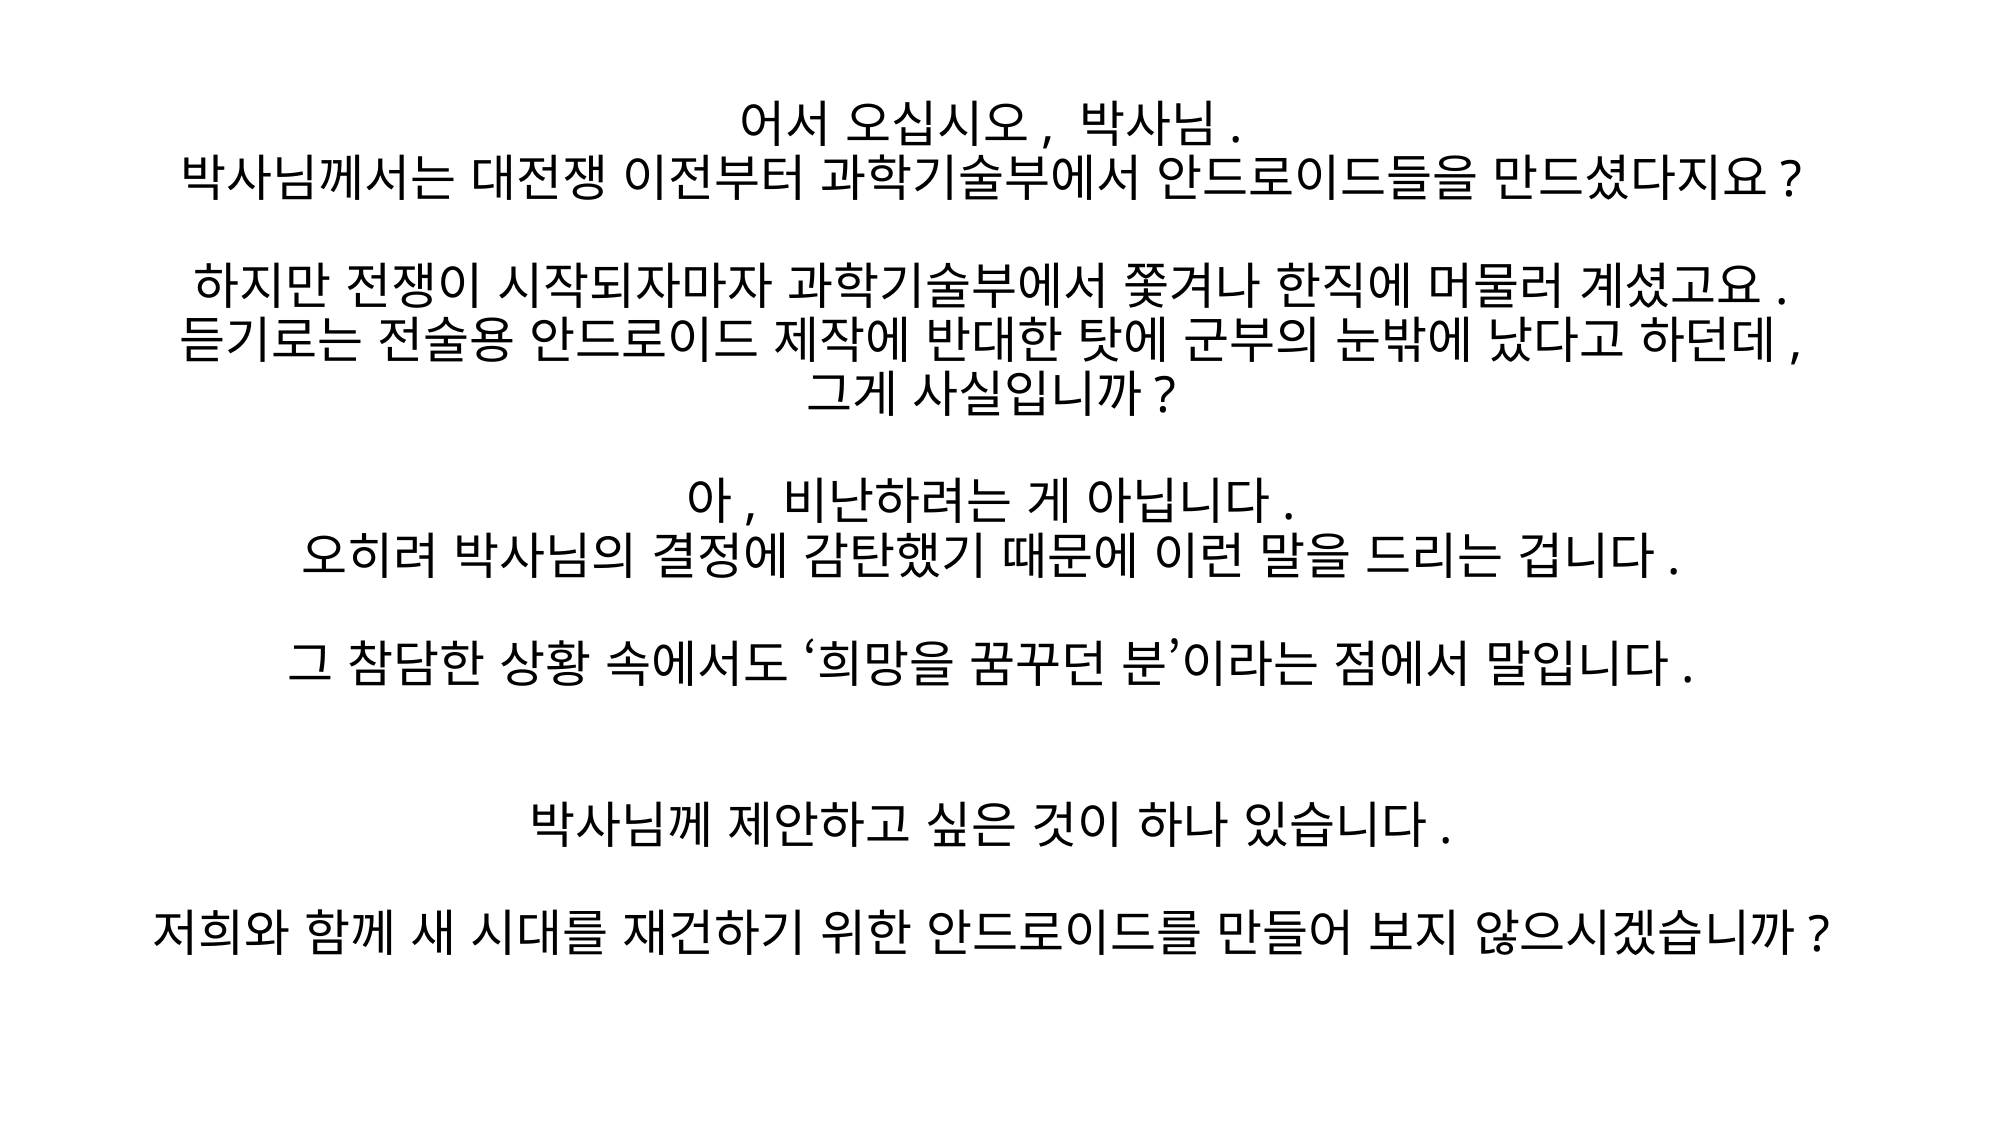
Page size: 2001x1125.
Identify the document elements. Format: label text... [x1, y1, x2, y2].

text_box 어서 오십시오, 박사님. 박사님께서는 대전쟁 이전부터 과학기술부에서 안드로이드들을 만드셨다지요? 하지만 전쟁이 시작되자마자 과학기술부에서 쫓겨나 한직에 머물러 계셨고요. 듣기로는 전술용 안드로이드 제작에 반대한 탓에 군부의 눈밖에 났다고 하던데, 그게 사실입니까? 아, 비난하려는 게 아닙니다. 오히려 박사님의 결정에 감탄했기 때문에 이런 말을 드리는 겁니다. 그 참담한 상황 속에서도 ‘희망을 꿈꾸던 분’이라는 점에서 말입니다. 박사님께 제안하고 싶은 것이 하나 있습니다. 저희와 함께 새 시대를 재건하기 위한 안드로이드를 만들어 보지 않으시겠습니까? [24, 91, 1958, 1078]
